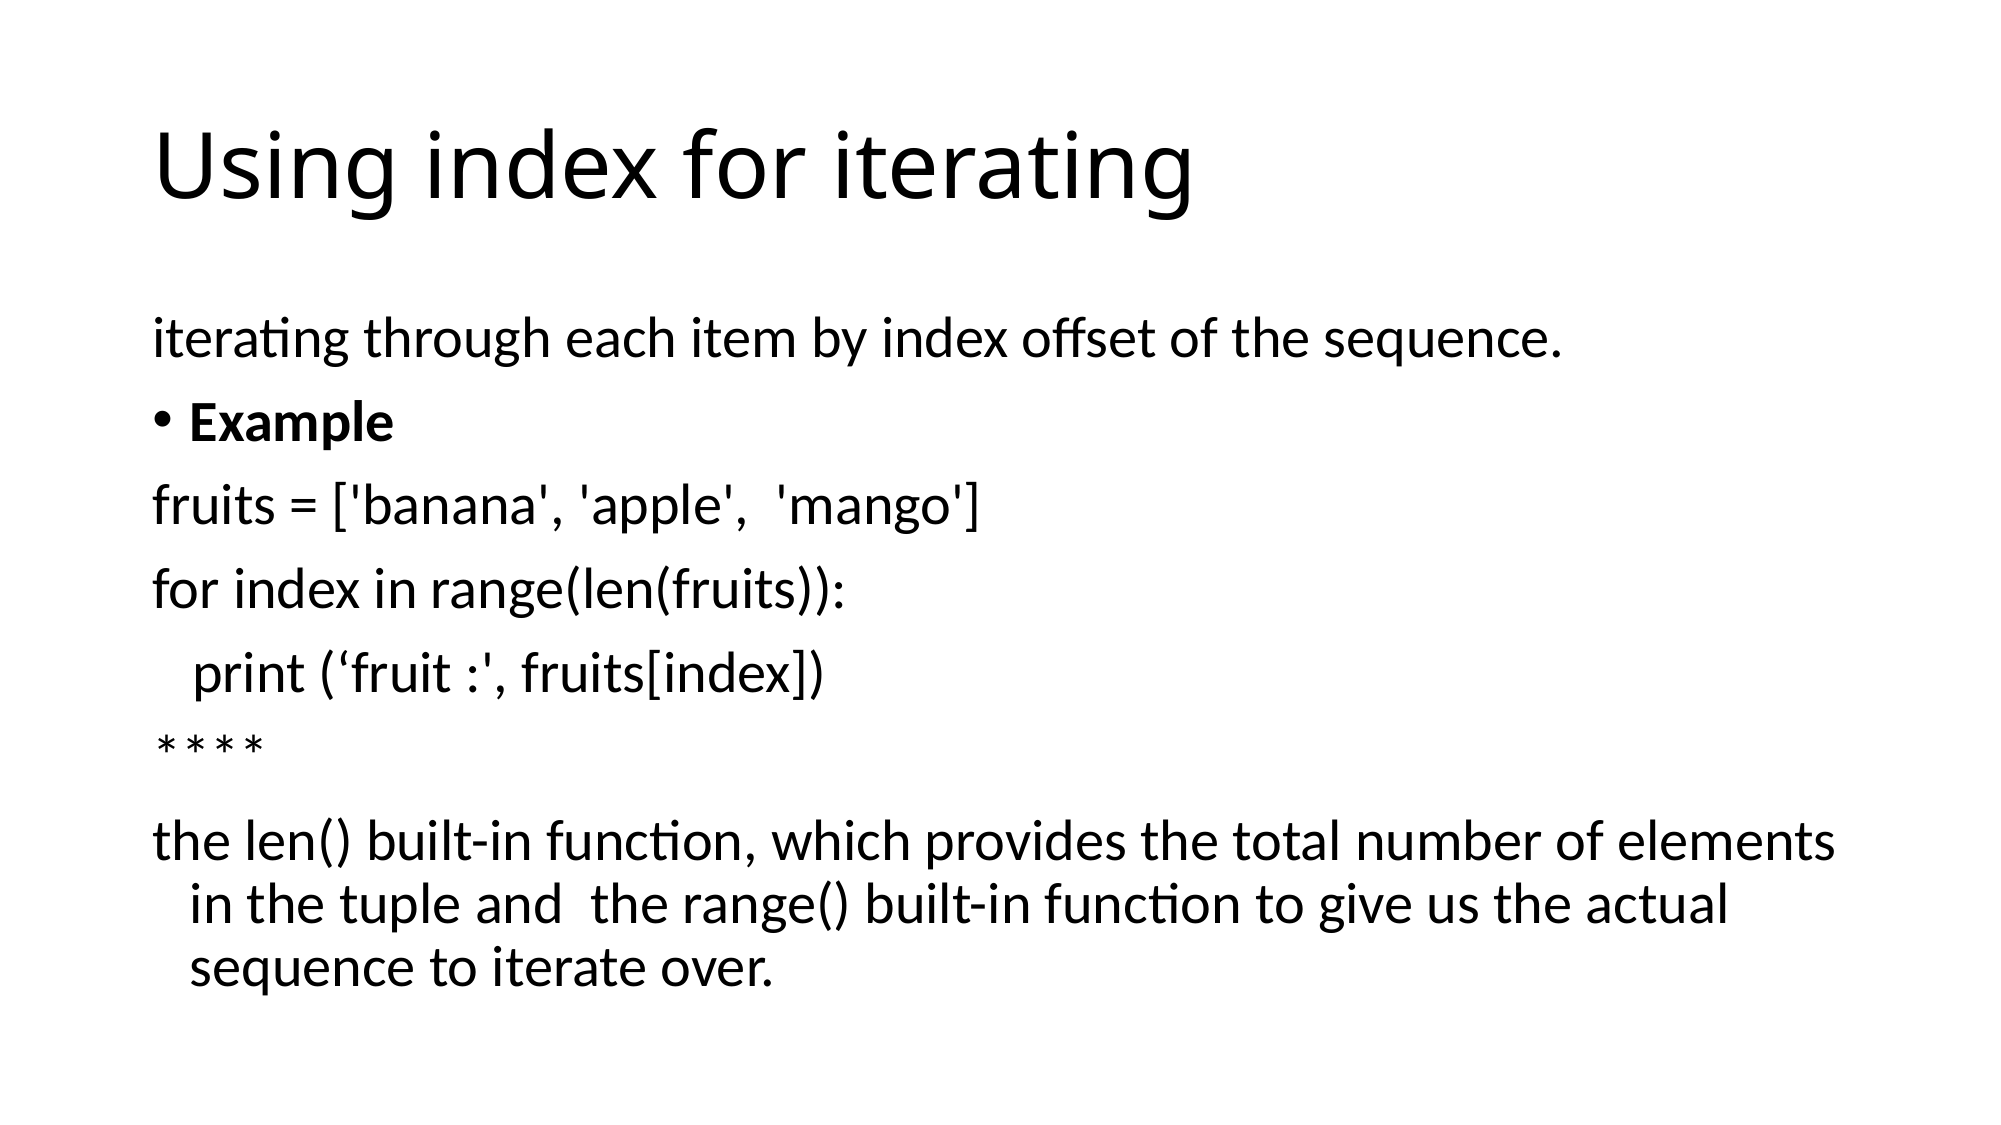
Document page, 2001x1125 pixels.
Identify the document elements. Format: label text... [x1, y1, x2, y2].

title Using index for iterating [137, 59, 1863, 278]
list iterating through each item by index offset of the sequence. Example fruits = ['banana', 'apple', 'mango'] for index in range(len(fruits)): print (‘fruit :', fruits[index]) **** the len() built-in function, which provides the total number of elements in the tuple and the range() built-in function to give us the actual sequence to iterate over. [137, 299, 1863, 1014]
